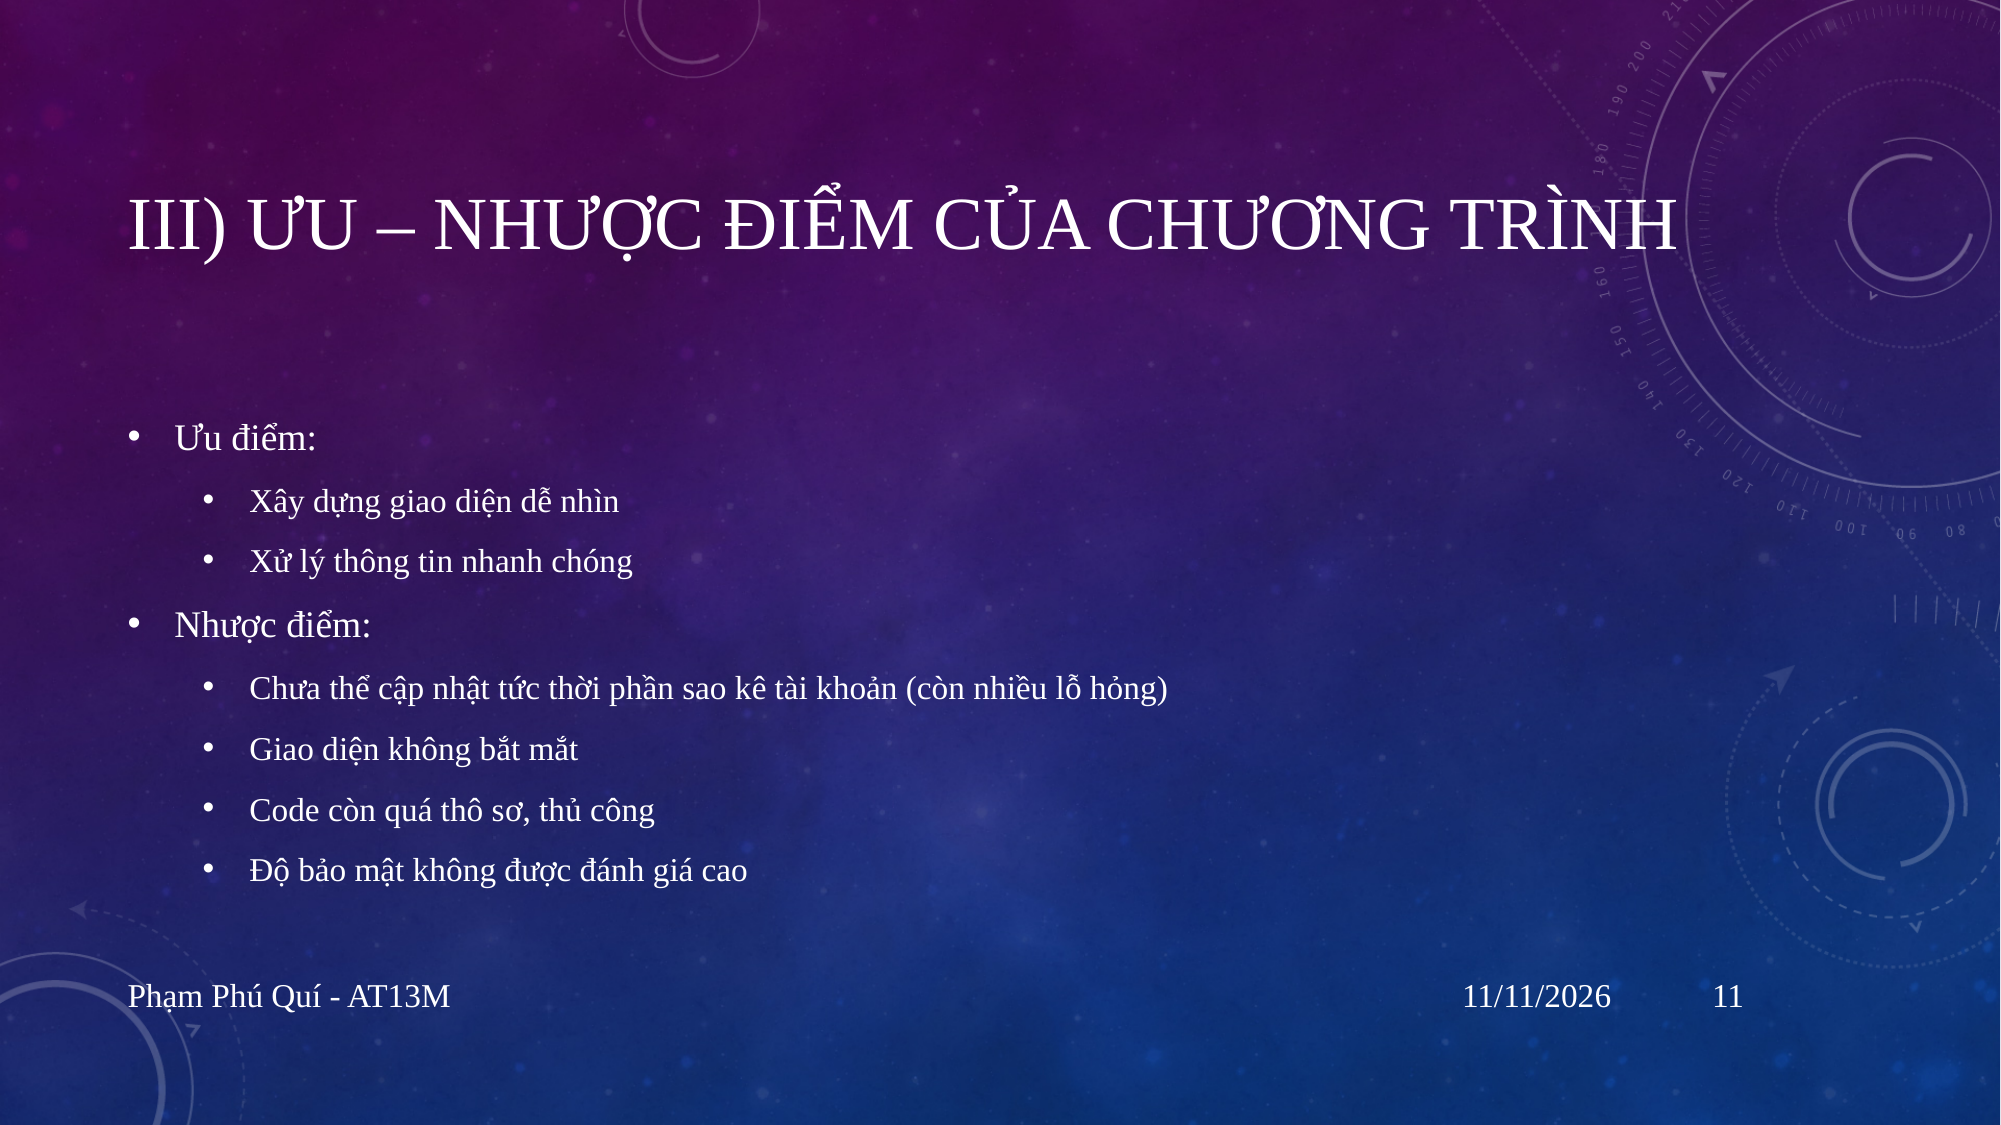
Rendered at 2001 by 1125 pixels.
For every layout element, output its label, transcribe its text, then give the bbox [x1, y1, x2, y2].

slide_number 11 [1684, 963, 1759, 1025]
footer Phạm Phú Quí - AT13M [112, 963, 1178, 1025]
slide_number 04-Jan-17 [1409, 963, 1627, 1025]
picture [0, 0, 2001, 1125]
title III) Ưu – nhược điểm của chương trình [112, 99, 1775, 339]
list Ưu điểm: Xây dựng giao diện dễ nhìn Xử lý thông tin nhanh chóng Nhược điểm: Chưa thể cập nhật tức thời phần sao kê tài khoản (còn nhiều lỗ hỏng) Giao diện không bắt mắt Code còn quá thô sơ, thủ công Độ bảo mật không được đánh giá cao [112, 351, 1775, 950]
